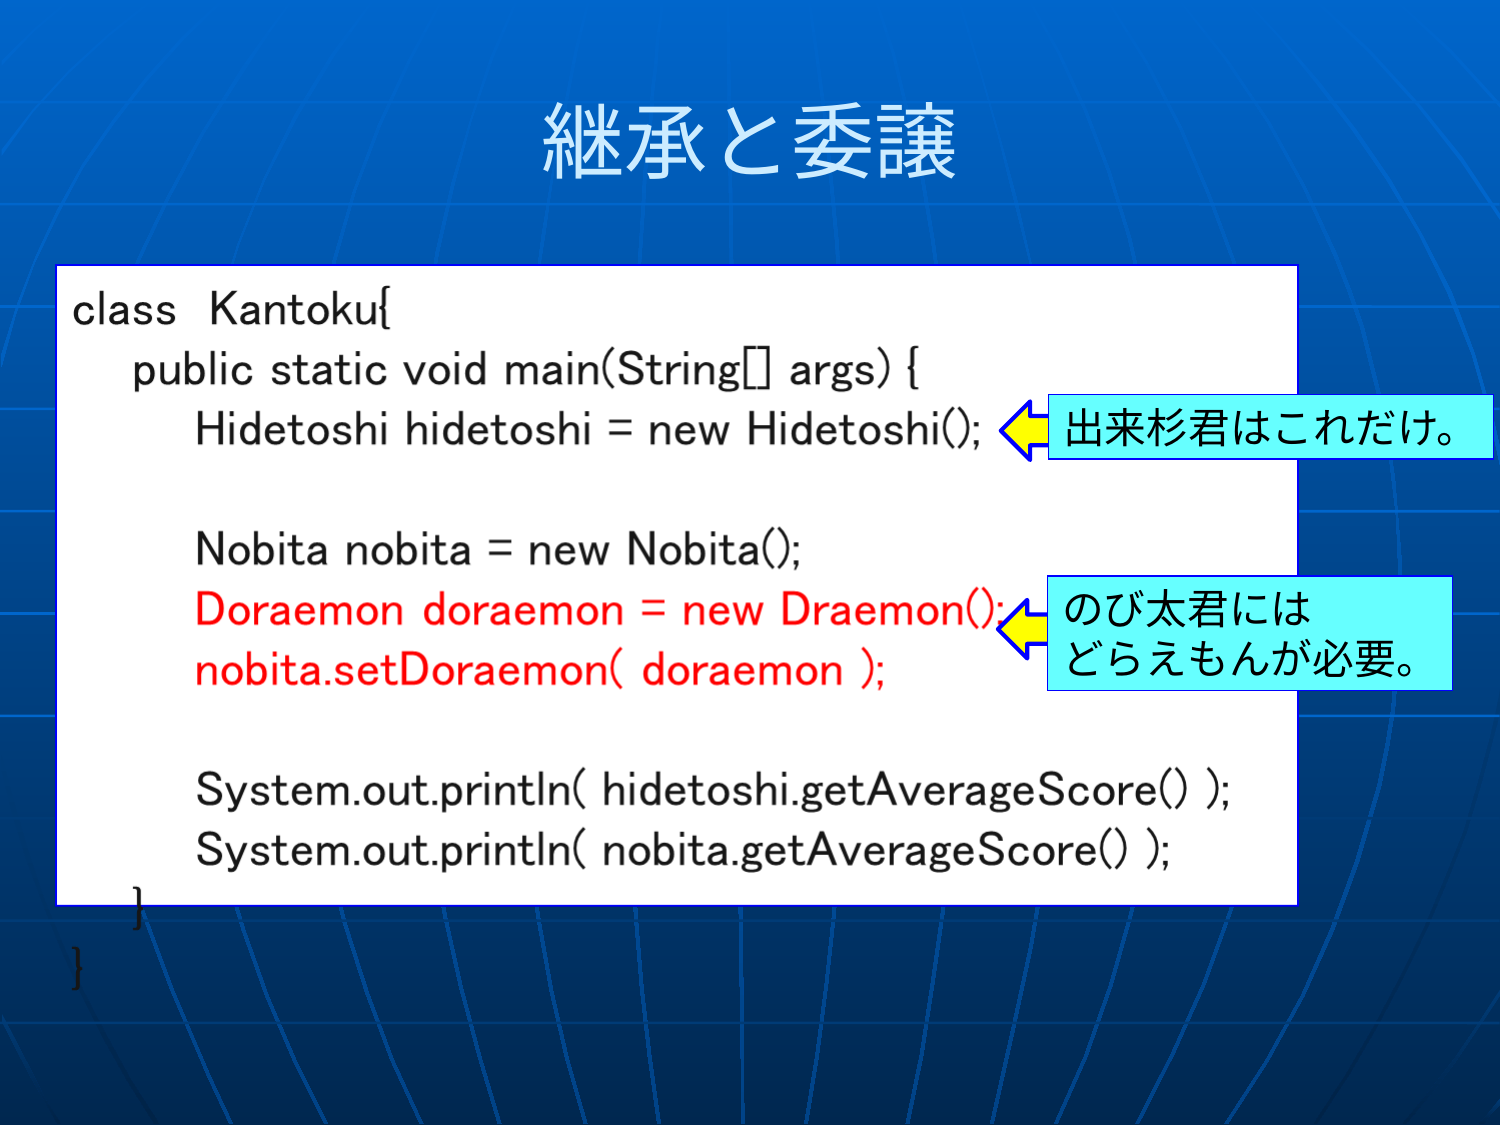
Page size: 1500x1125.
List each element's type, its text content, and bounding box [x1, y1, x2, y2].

picture [41, 256, 1299, 1024]
title 継承と委譲 [74, 45, 1426, 233]
text_box のび太君には どらえもんが必要。 [1303, 575, 1453, 691]
text_box 出来杉君はこれだけ。 [1303, 394, 1494, 460]
